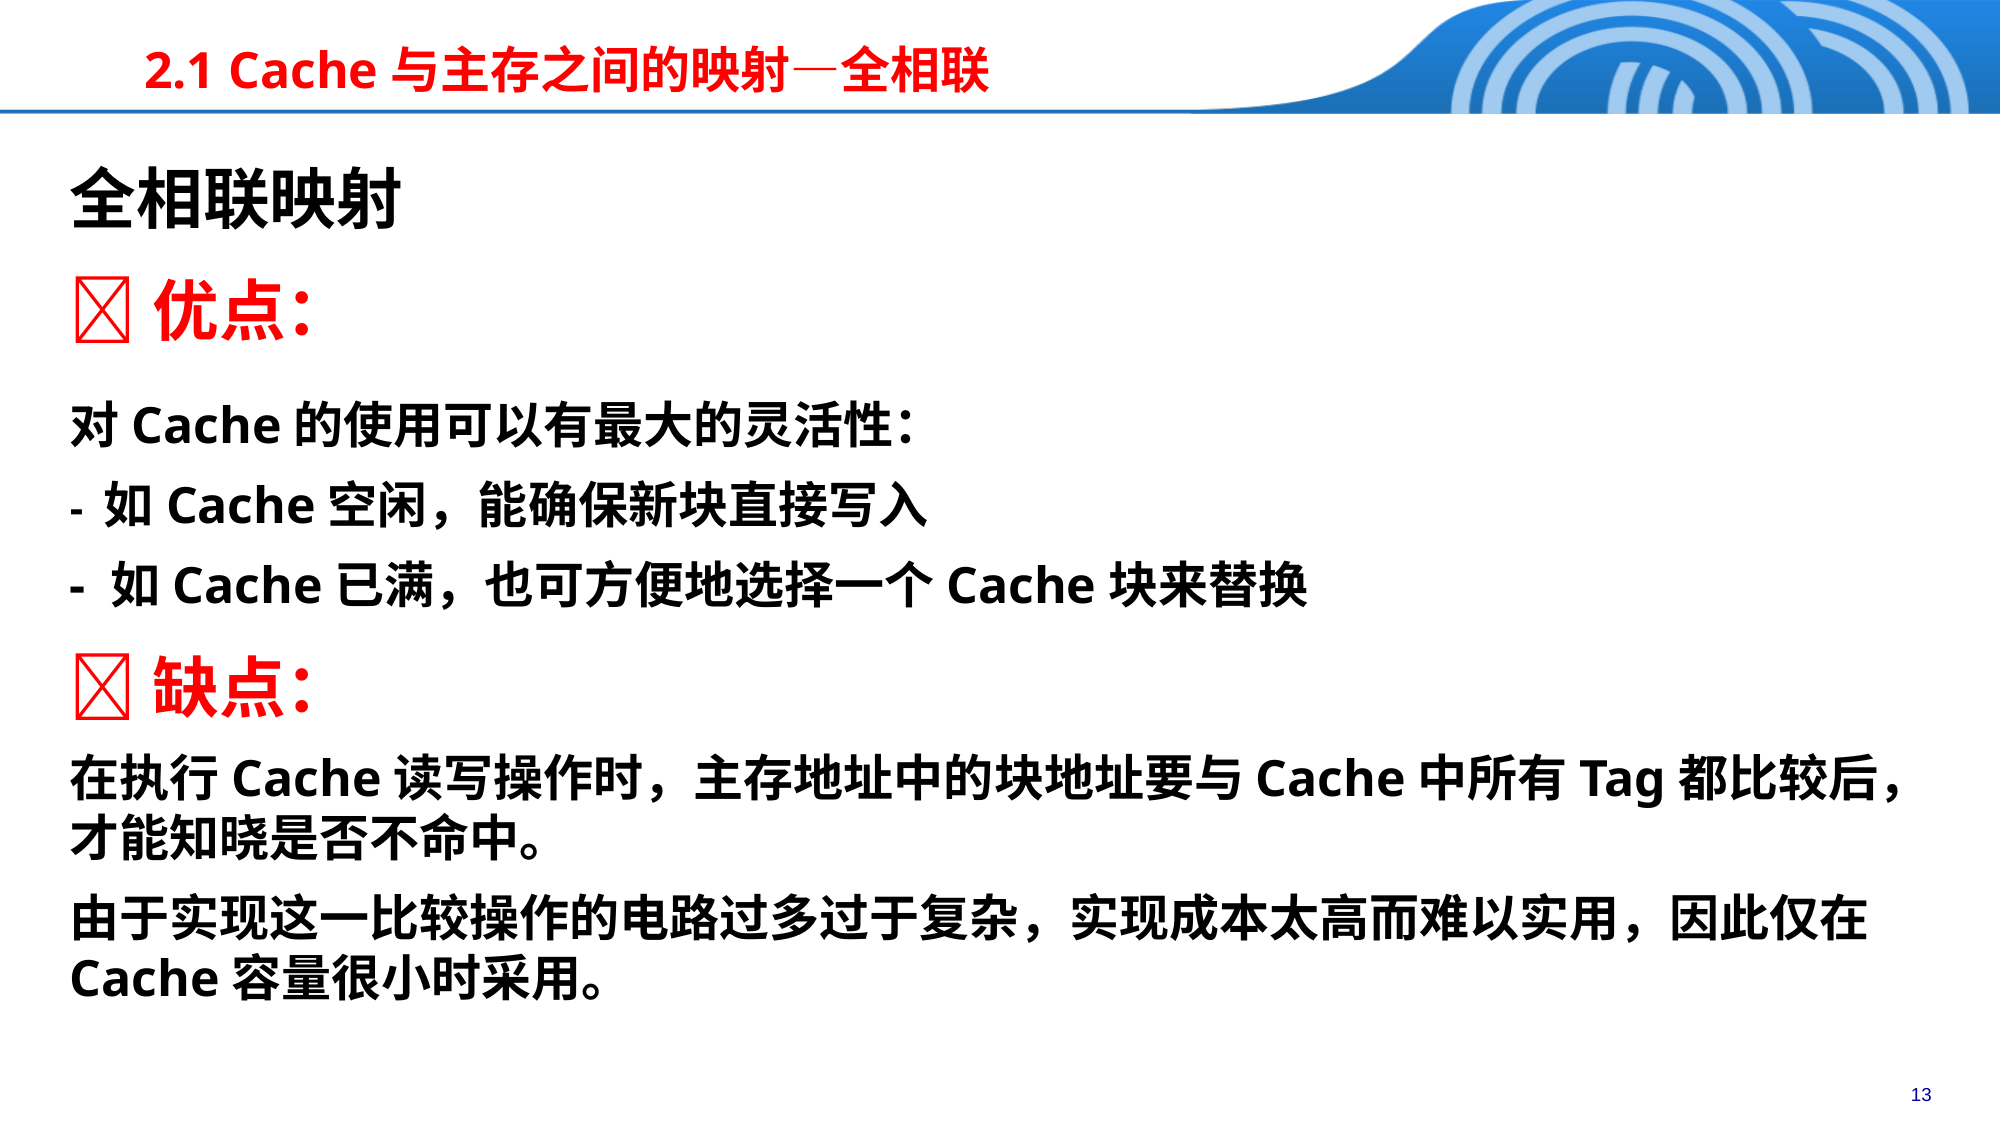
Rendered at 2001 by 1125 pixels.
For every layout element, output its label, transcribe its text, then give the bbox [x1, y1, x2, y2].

text_box 全相联映射 优点： 对Cache的使用可以有最大的灵活性： - 如Cache空闲，能确保新块直接写入 - 如Cache已满，也可方便地选择一个Cache块来替换 缺点： 在执行Cache读写操作时，主存地址中的块地址要与Cache中所有Tag都比较后，才能知晓是否不命中。 由于实现这一比较操作的电路过多过于复杂，实现成本太高而难以实用，因此仅在Cache容量很小时采用。 [54, 143, 1961, 1014]
title 2.1 Cache与主存之间的映射—全相联 [133, 42, 1892, 143]
picture [0, 0, 2000, 114]
